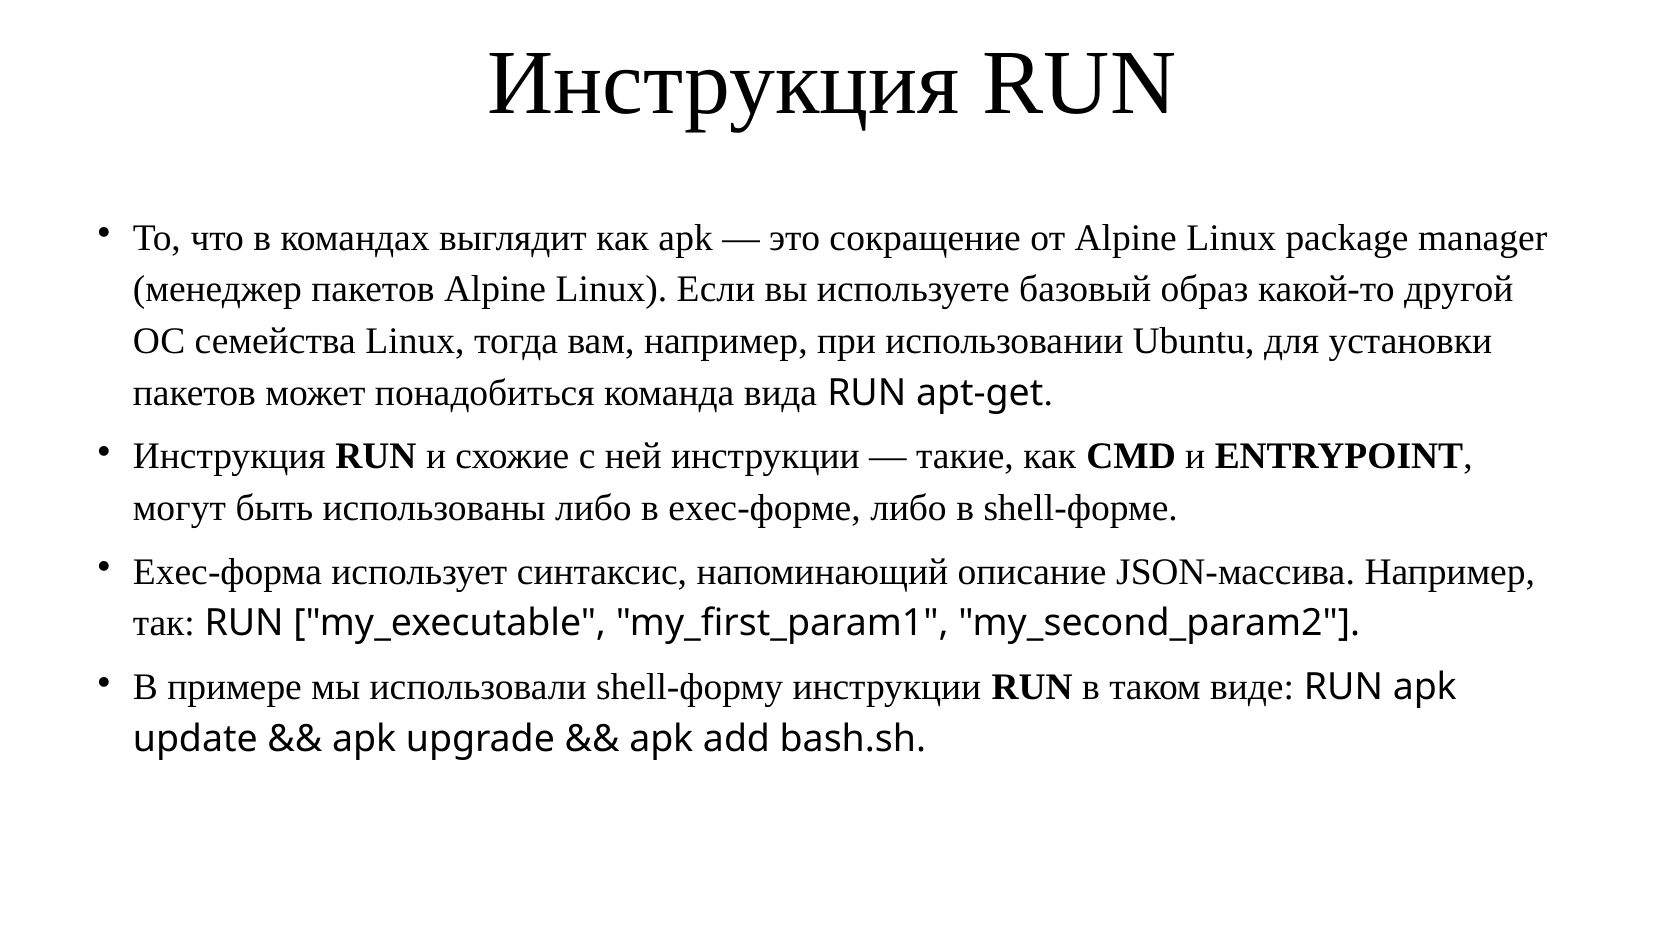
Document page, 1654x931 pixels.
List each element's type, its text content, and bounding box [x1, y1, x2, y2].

text_box [82, 739, 1571, 757]
text_box Инструкция RUN [88, 0, 1577, 155]
text_box То, что в командах выглядит как apk — это сокращение от Alpine Linux package manager (менеджер пакетов Alpine Linux). Если вы используете базовый образ какой-то другой ОС семейства Linux, тогда вам, например, при использовании Ubuntu, для установки пакетов может понадобиться команда вида RUN apt-get. Инструкция RUN и схожие с ней инструкции — такие, как CMD и ENTRYPOINT, могут быть использованы либо в exec-форме, либо в shell-форме. Exec-форма использует синтаксис, напоминающий описание JSON-массива. Например, так: RUN ["my_executable", "my_first_param1", "my_second_param2"]. В примере мы использовали shell-форму инструкции RUN в таком виде: RUN apk update && apk upgrade && apk add bash.sh. [82, 198, 1589, 739]
